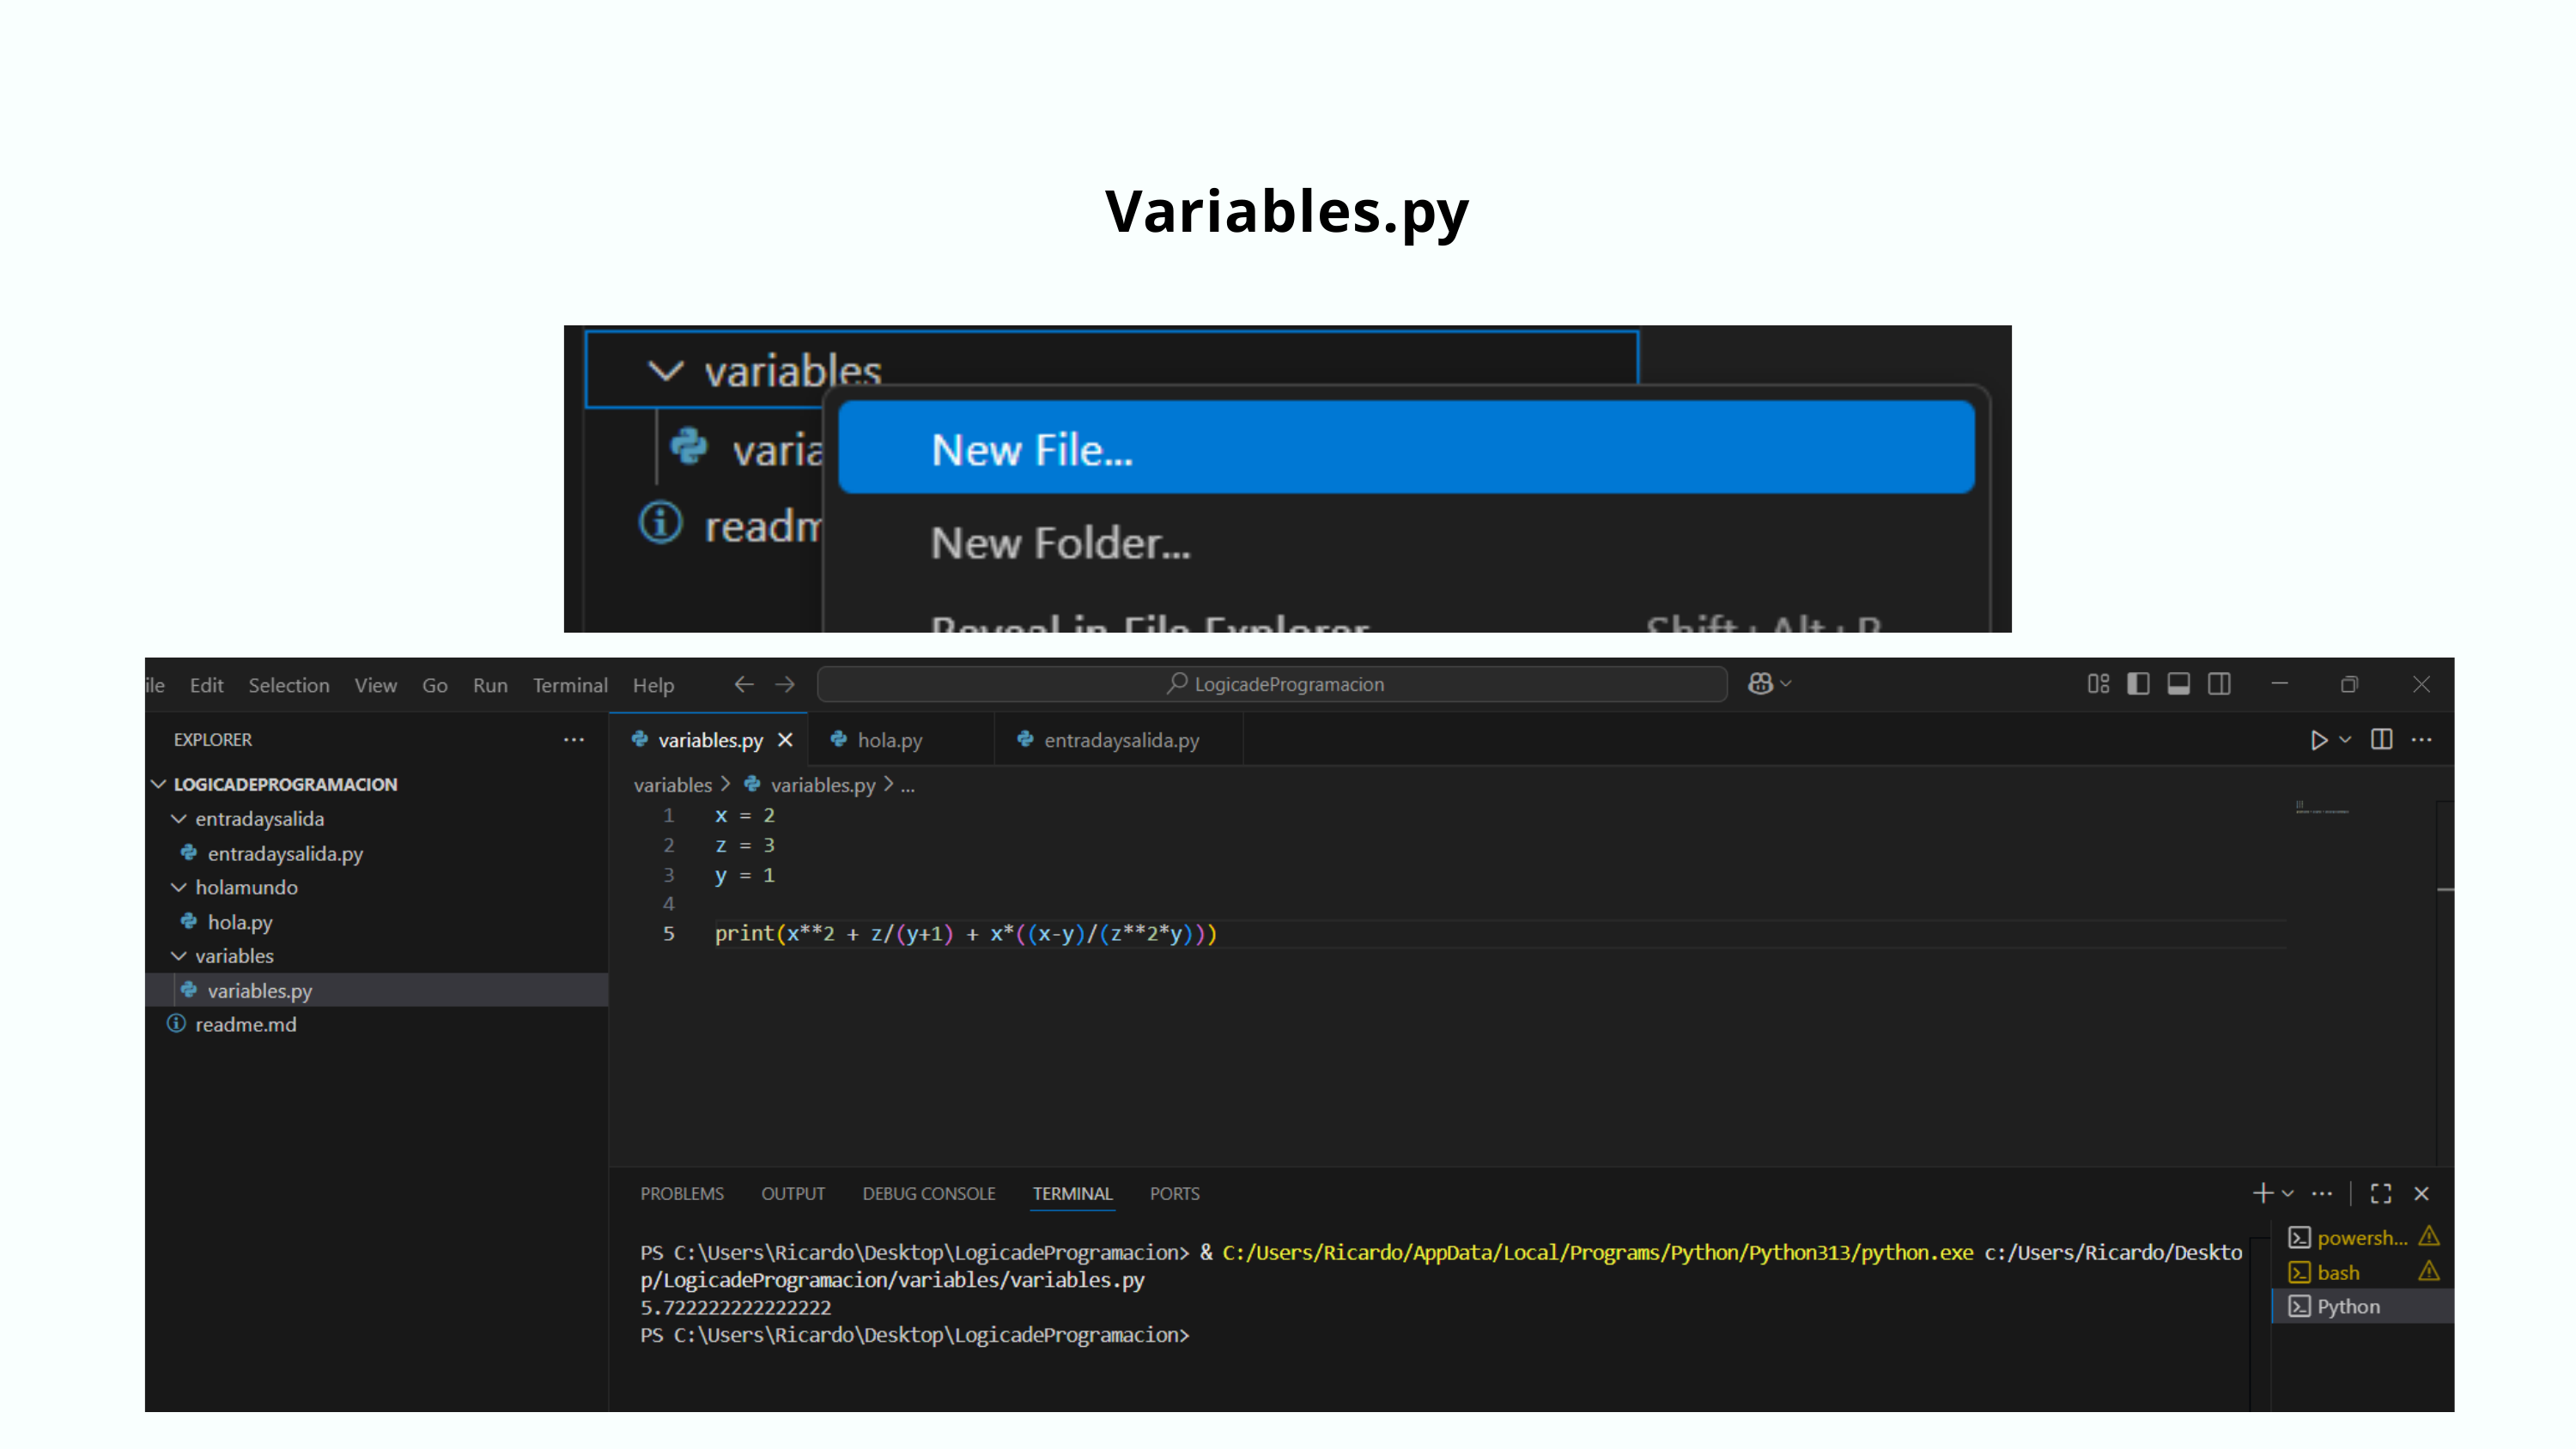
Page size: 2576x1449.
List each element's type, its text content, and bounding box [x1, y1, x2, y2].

text_box [144, 658, 2455, 1412]
text_box [563, 325, 2013, 633]
text_box Variables.py [681, 178, 1895, 244]
